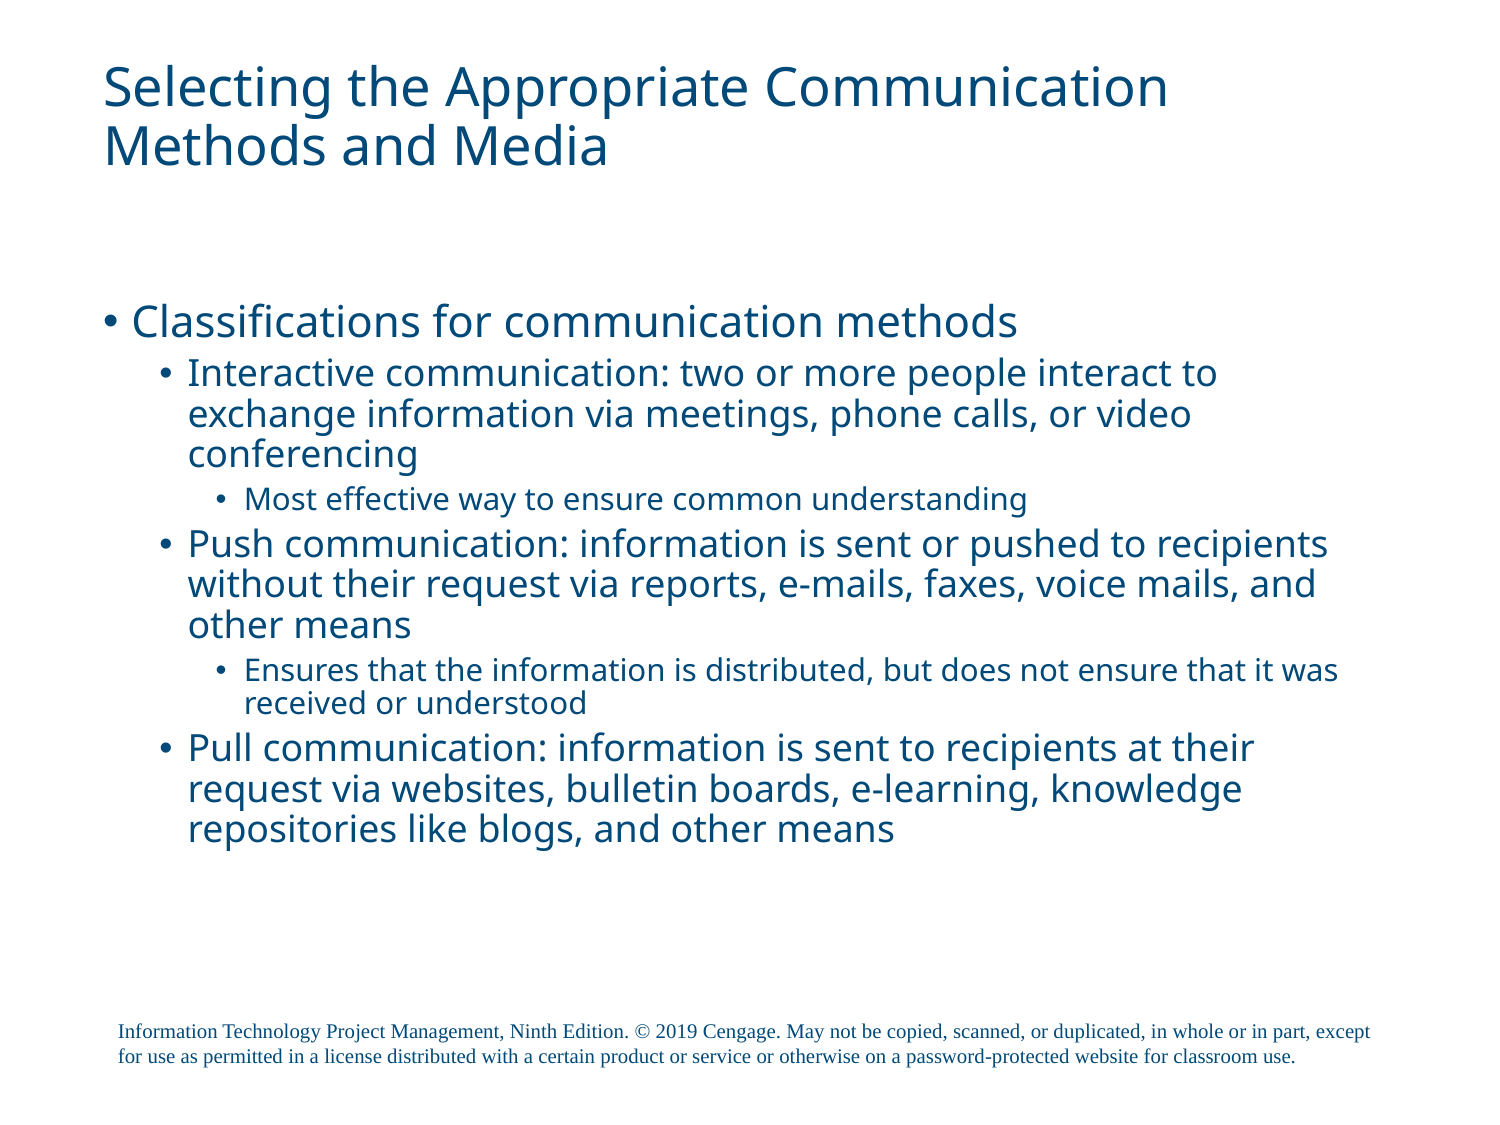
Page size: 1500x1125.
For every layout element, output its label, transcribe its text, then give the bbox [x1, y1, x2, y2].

list Classifications for communication methods Interactive communication: two or more people interact to exchange information via meetings, phone calls, or video conferencing Most effective way to ensure common understanding Push communication: information is sent or pushed to recipients without their request via reports, e-mails, faxes, voice mails, and other means Ensures that the information is distributed, but does not ensure that it was received or understood Pull communication: information is sent to recipients at their request via websites, bulletin boards, e-learning, knowledge repositories like blogs, and other means [103, 299, 1397, 1009]
title Selecting the Appropriate Communication Methods and Media [103, 59, 1397, 278]
footer Information Technology Project Management, Ninth Edition. © 2019 Cengage. May not be copied, scanned, or duplicated, in whole or in part, except for use as permitted in a license distributed with a certain product or service or otherwise on a password-protected website for classroom use. [103, 1009, 1397, 1070]
